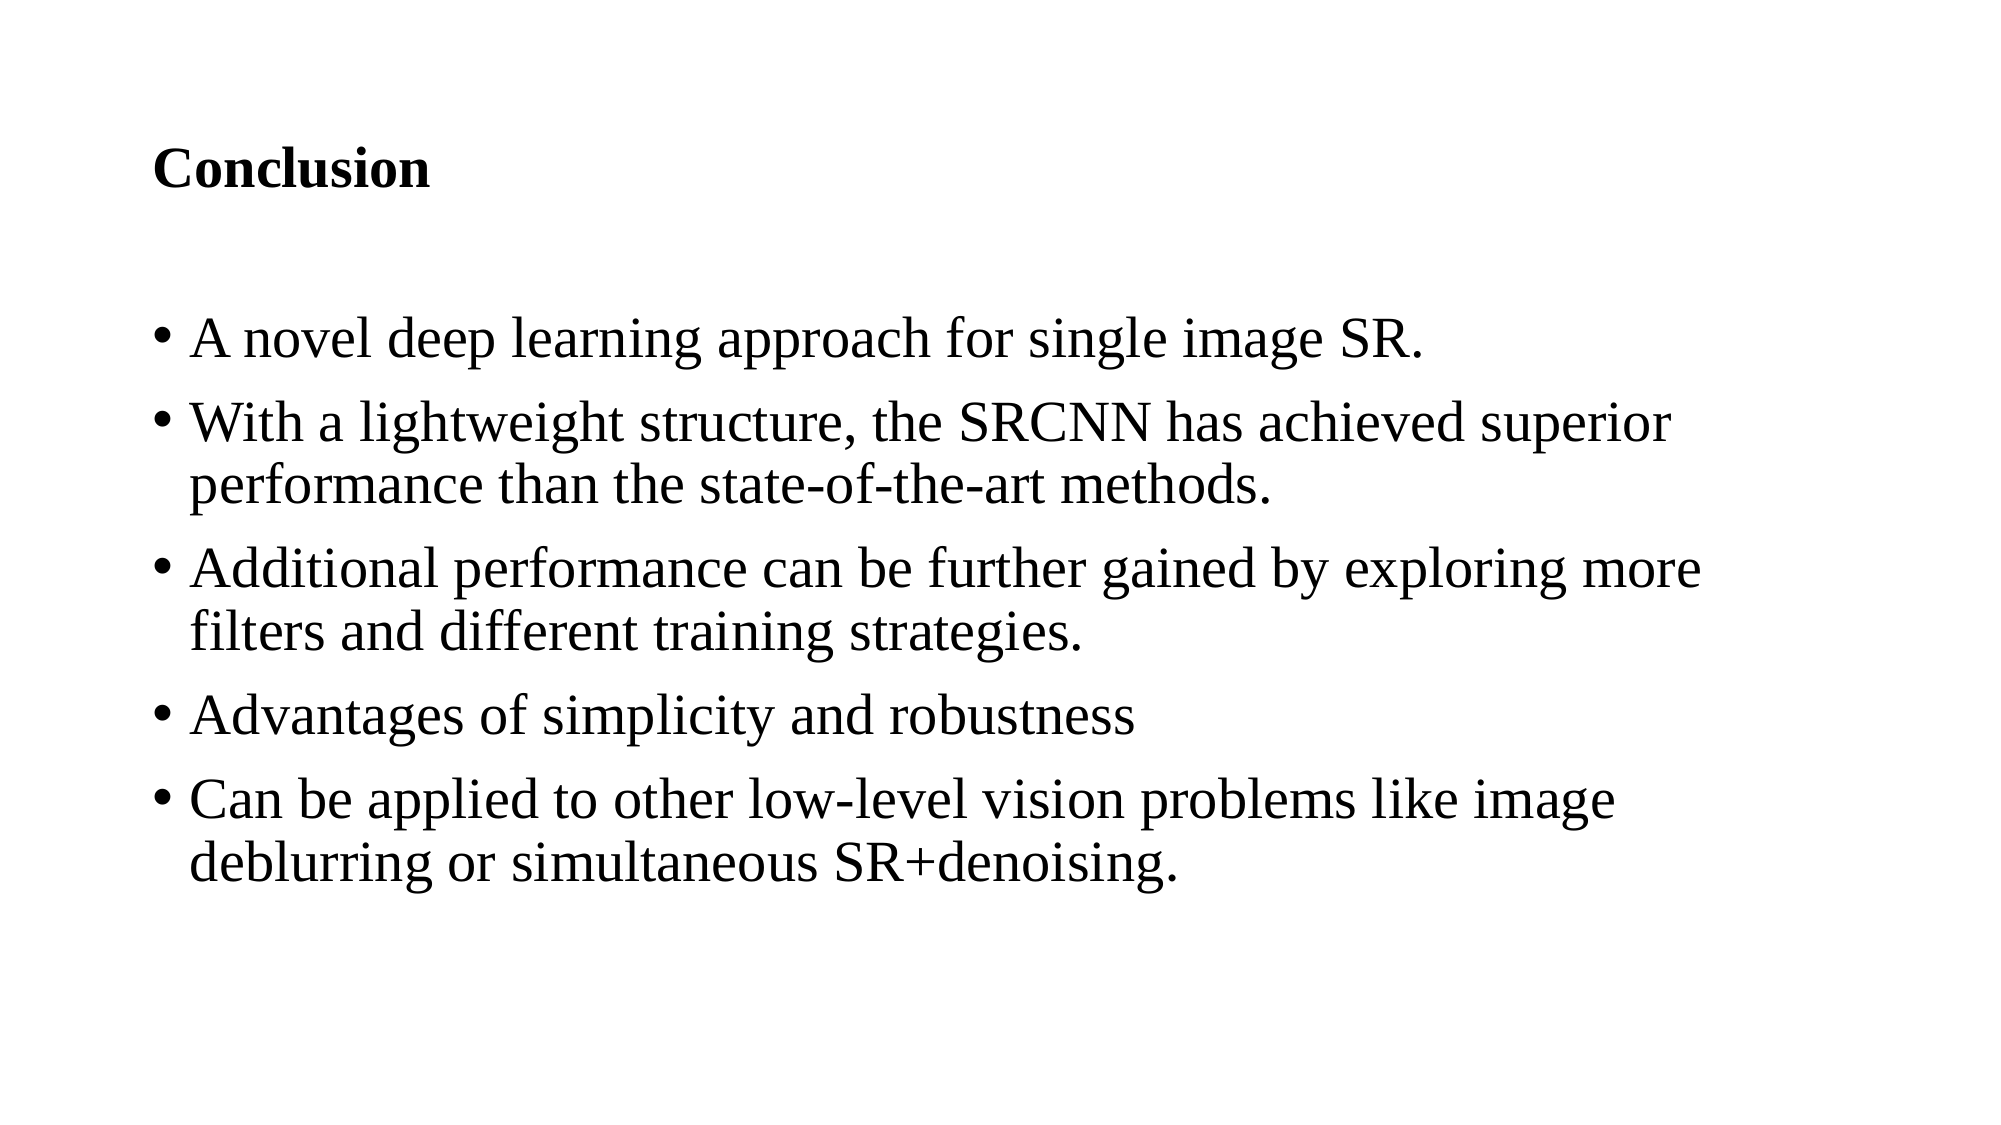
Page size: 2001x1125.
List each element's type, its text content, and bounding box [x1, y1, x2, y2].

title Conclusion [137, 59, 1863, 278]
list A novel deep learning approach for single image SR. With a lightweight structure, the SRCNN has achieved superior performance than the state-of-the-art methods. Additional performance can be further gained by exploring more filters and different training strategies. Advantages of simplicity and robustness Can be applied to other low-level vision problems like image deblurring or simultaneous SR+denoising. [137, 299, 1863, 1014]
